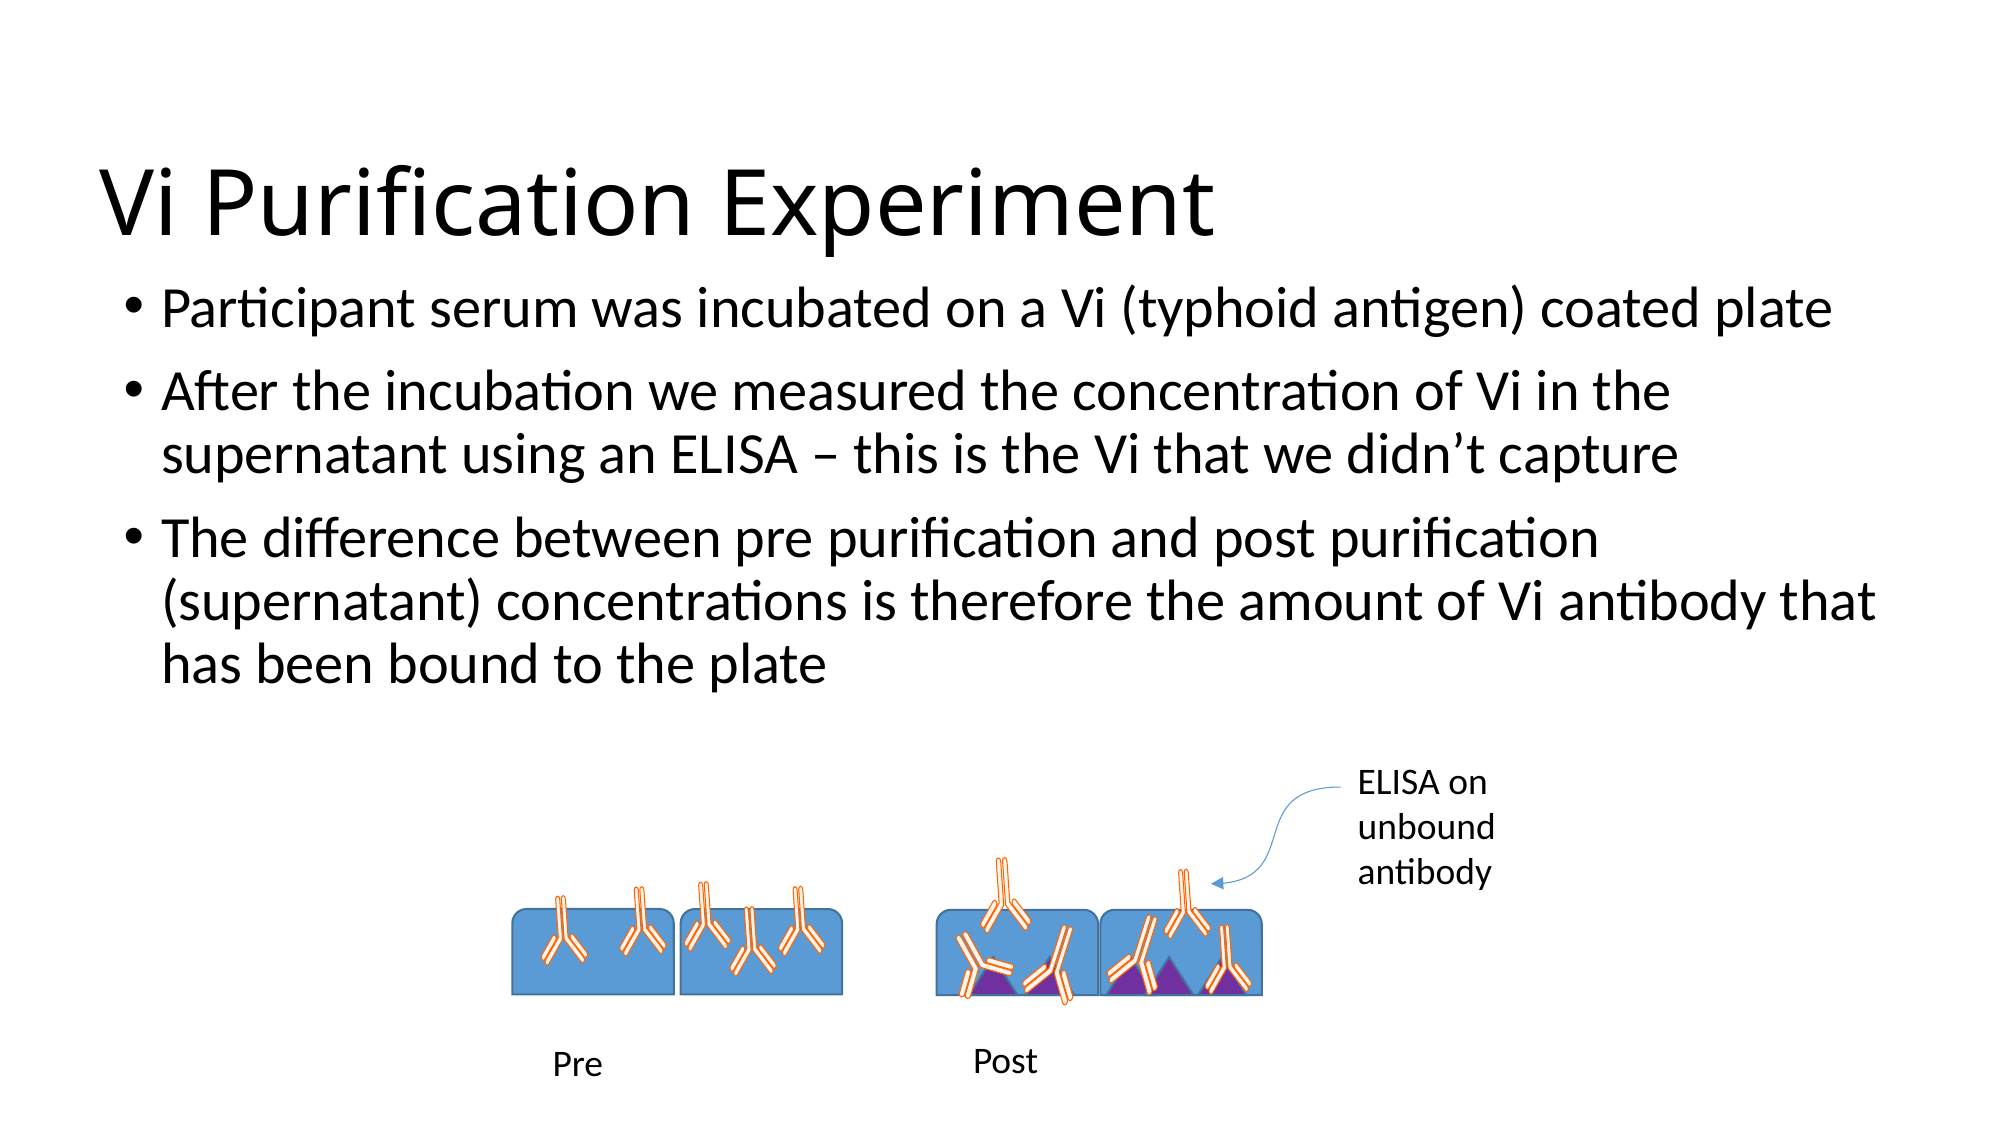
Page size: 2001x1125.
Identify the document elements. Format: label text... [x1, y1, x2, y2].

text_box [539, 895, 586, 965]
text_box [776, 886, 824, 955]
text_box Pre [537, 1031, 717, 1092]
list Participant serum was incubated on a Vi (typhoid antigen) coated plate After the incubation we measured the concentration of Vi in the supernatant using an ELISA – this is the Vi that we didn’t capture The difference between pre purification and post purification (supernatant) concentrations is therefore the amount of Vi antibody that has been bound to the plate [123, 276, 1924, 786]
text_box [1210, 787, 1341, 884]
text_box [682, 881, 729, 951]
text_box [511, 907, 675, 996]
text_box Post [958, 1028, 1138, 1088]
title Vi Purification Experiment [99, 112, 1900, 300]
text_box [727, 906, 775, 976]
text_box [617, 886, 665, 956]
text_box ELISA on unbound antibody [1342, 749, 1535, 900]
text_box [679, 908, 844, 996]
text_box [936, 857, 1262, 1002]
